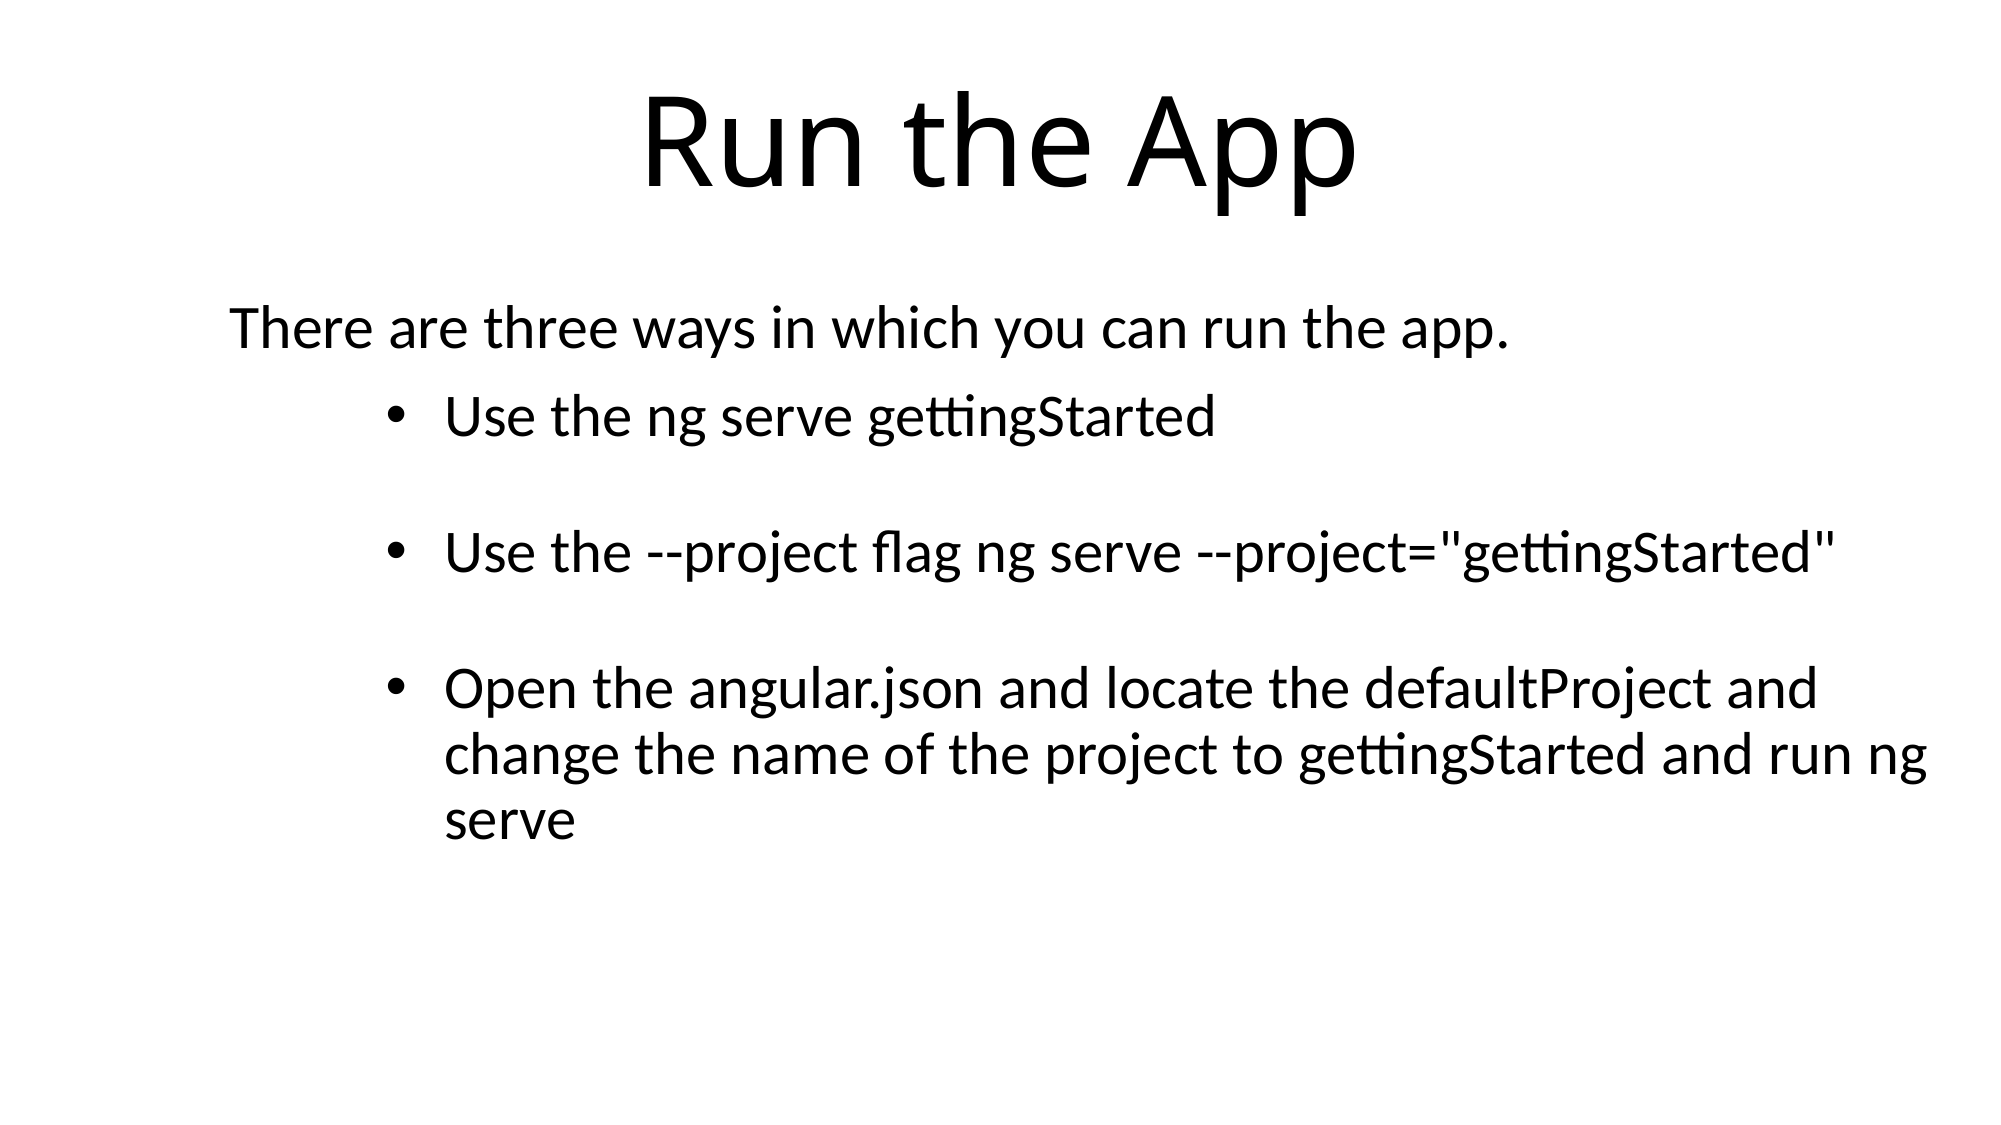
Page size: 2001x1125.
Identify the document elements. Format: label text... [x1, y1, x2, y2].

title Run the App [249, 66, 1750, 222]
subtitle There are three ways in which you can run the app. Use the ng serve gettingStarted Use the --project flag ng serve --project="gettingStarted" Open the angular.json and locate the defaultProject and change the name of the project to gettingStarted and run ng serve [214, 288, 1983, 889]
